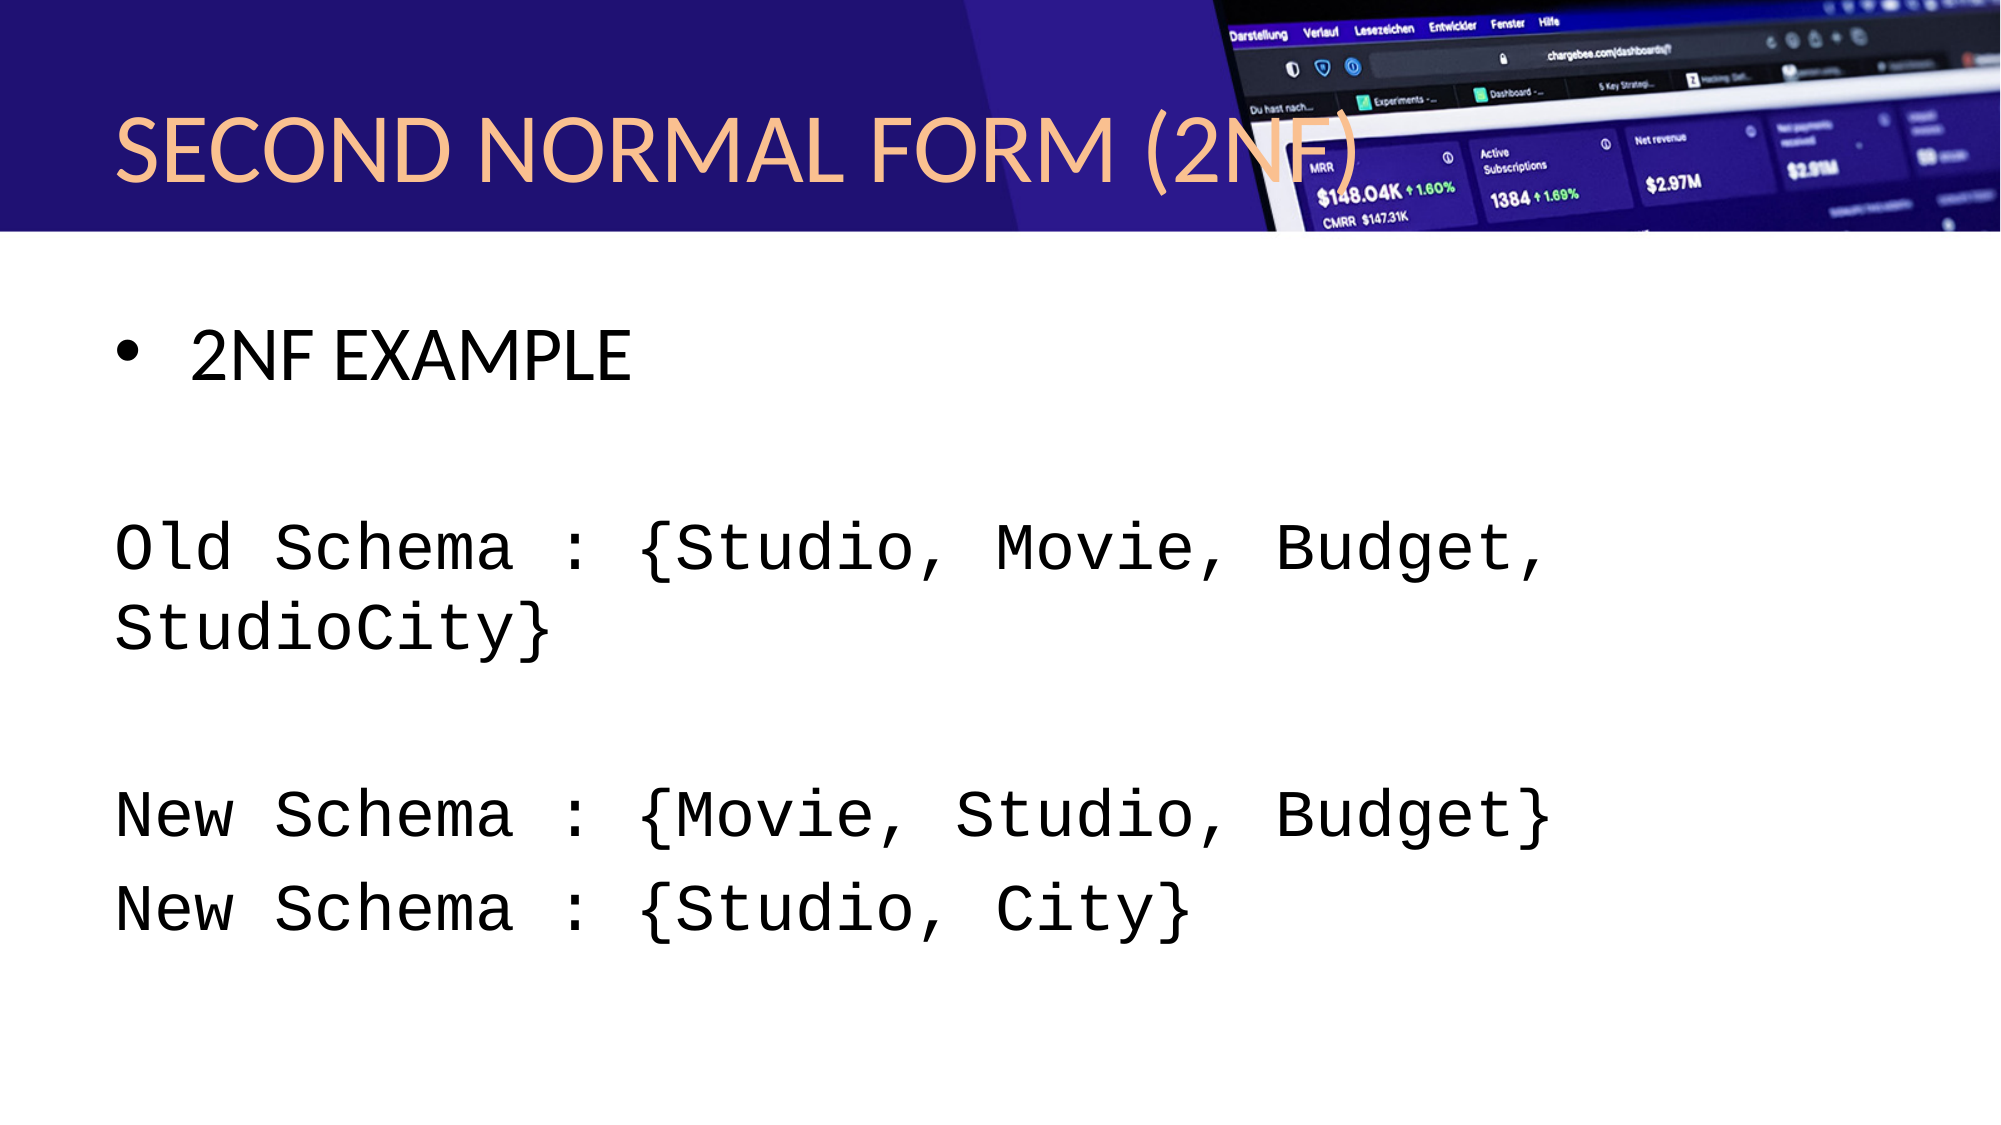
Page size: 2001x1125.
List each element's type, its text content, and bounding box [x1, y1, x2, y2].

picture [0, 0, 2001, 1125]
title SECOND NORMAL FORM (2NF) [99, 22, 1913, 262]
list 2NF EXAMPLE Old Schema : {Studio, Movie, Budget, StudioCity} New Schema : {Movie, Studio, Budget} New Schema : {Studio, City} [99, 295, 1913, 1034]
